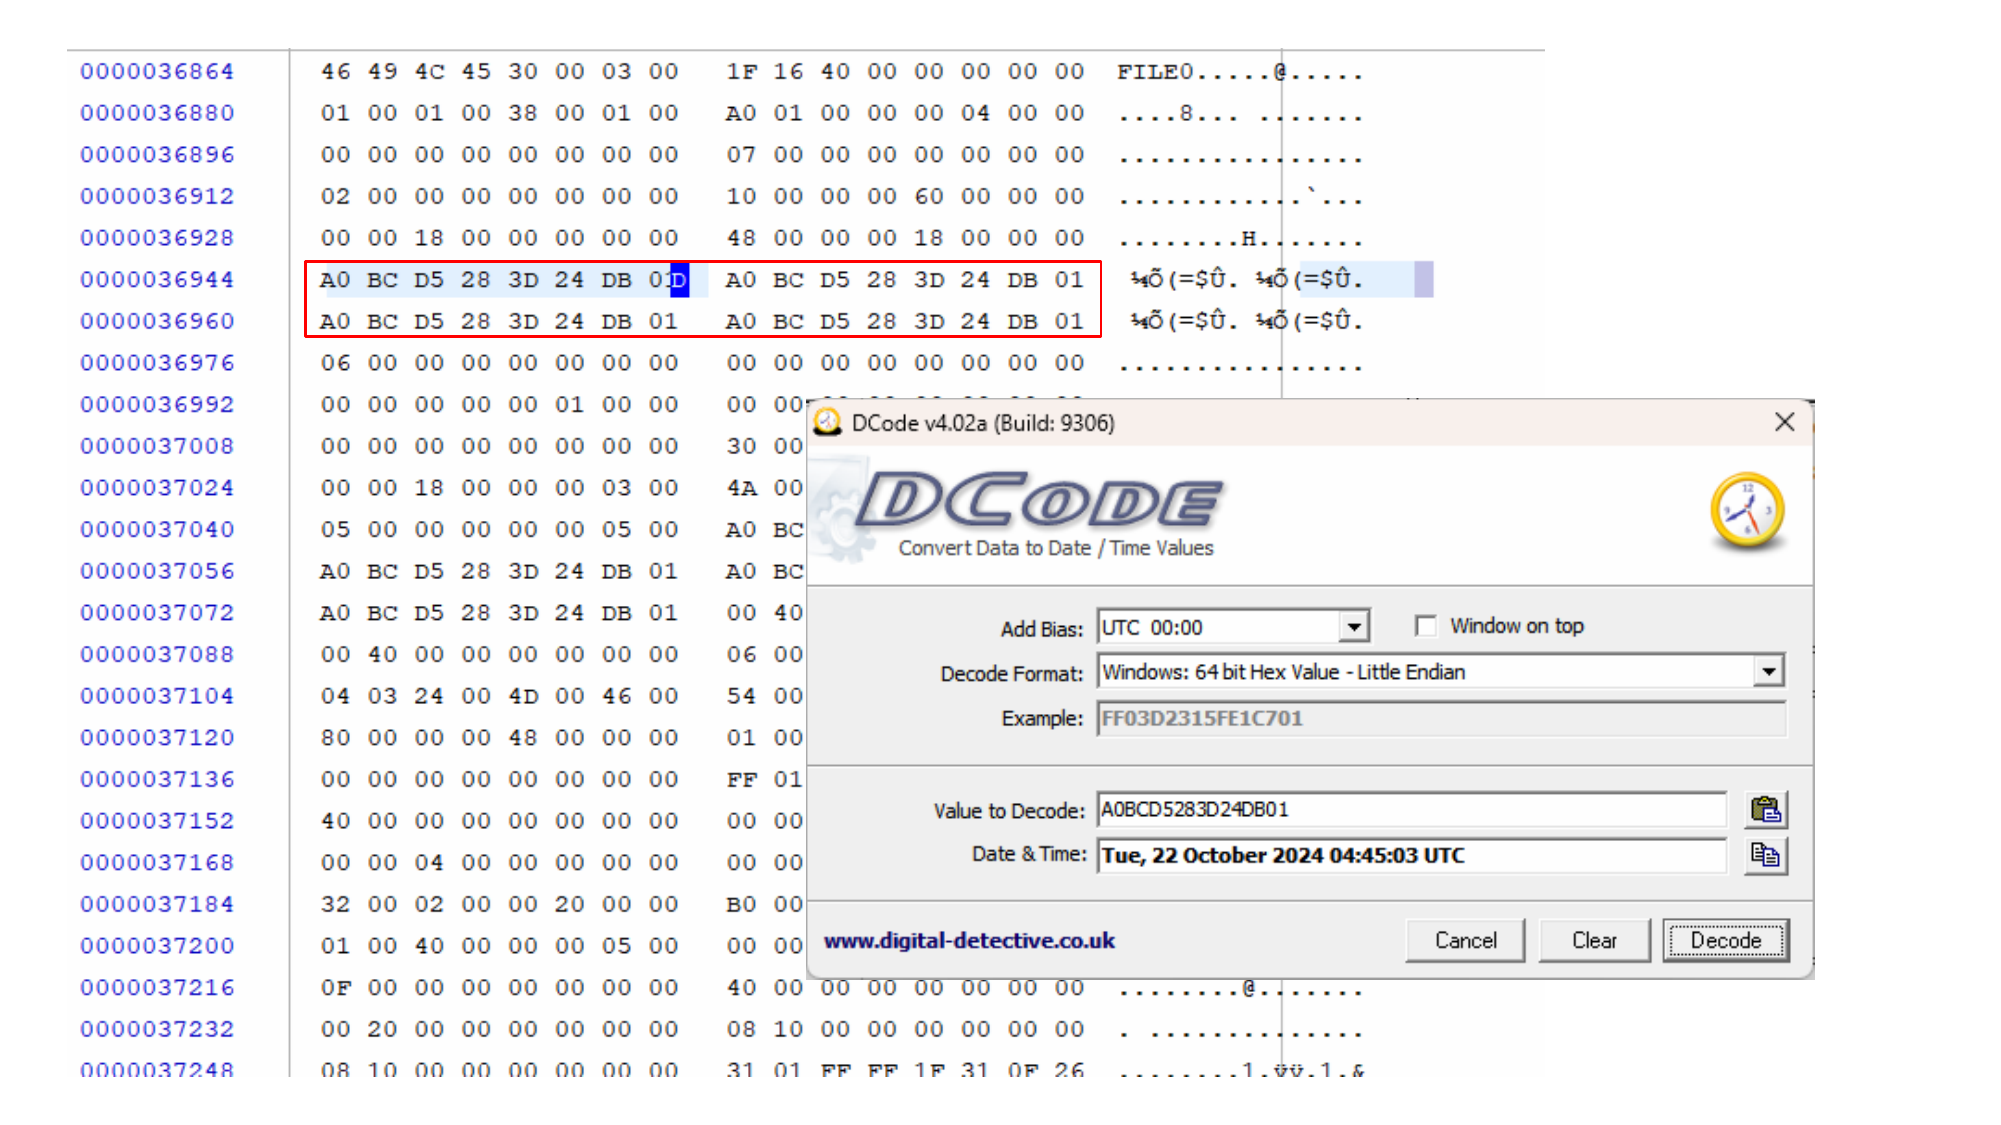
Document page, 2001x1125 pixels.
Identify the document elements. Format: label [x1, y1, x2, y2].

picture [67, 47, 1816, 1077]
